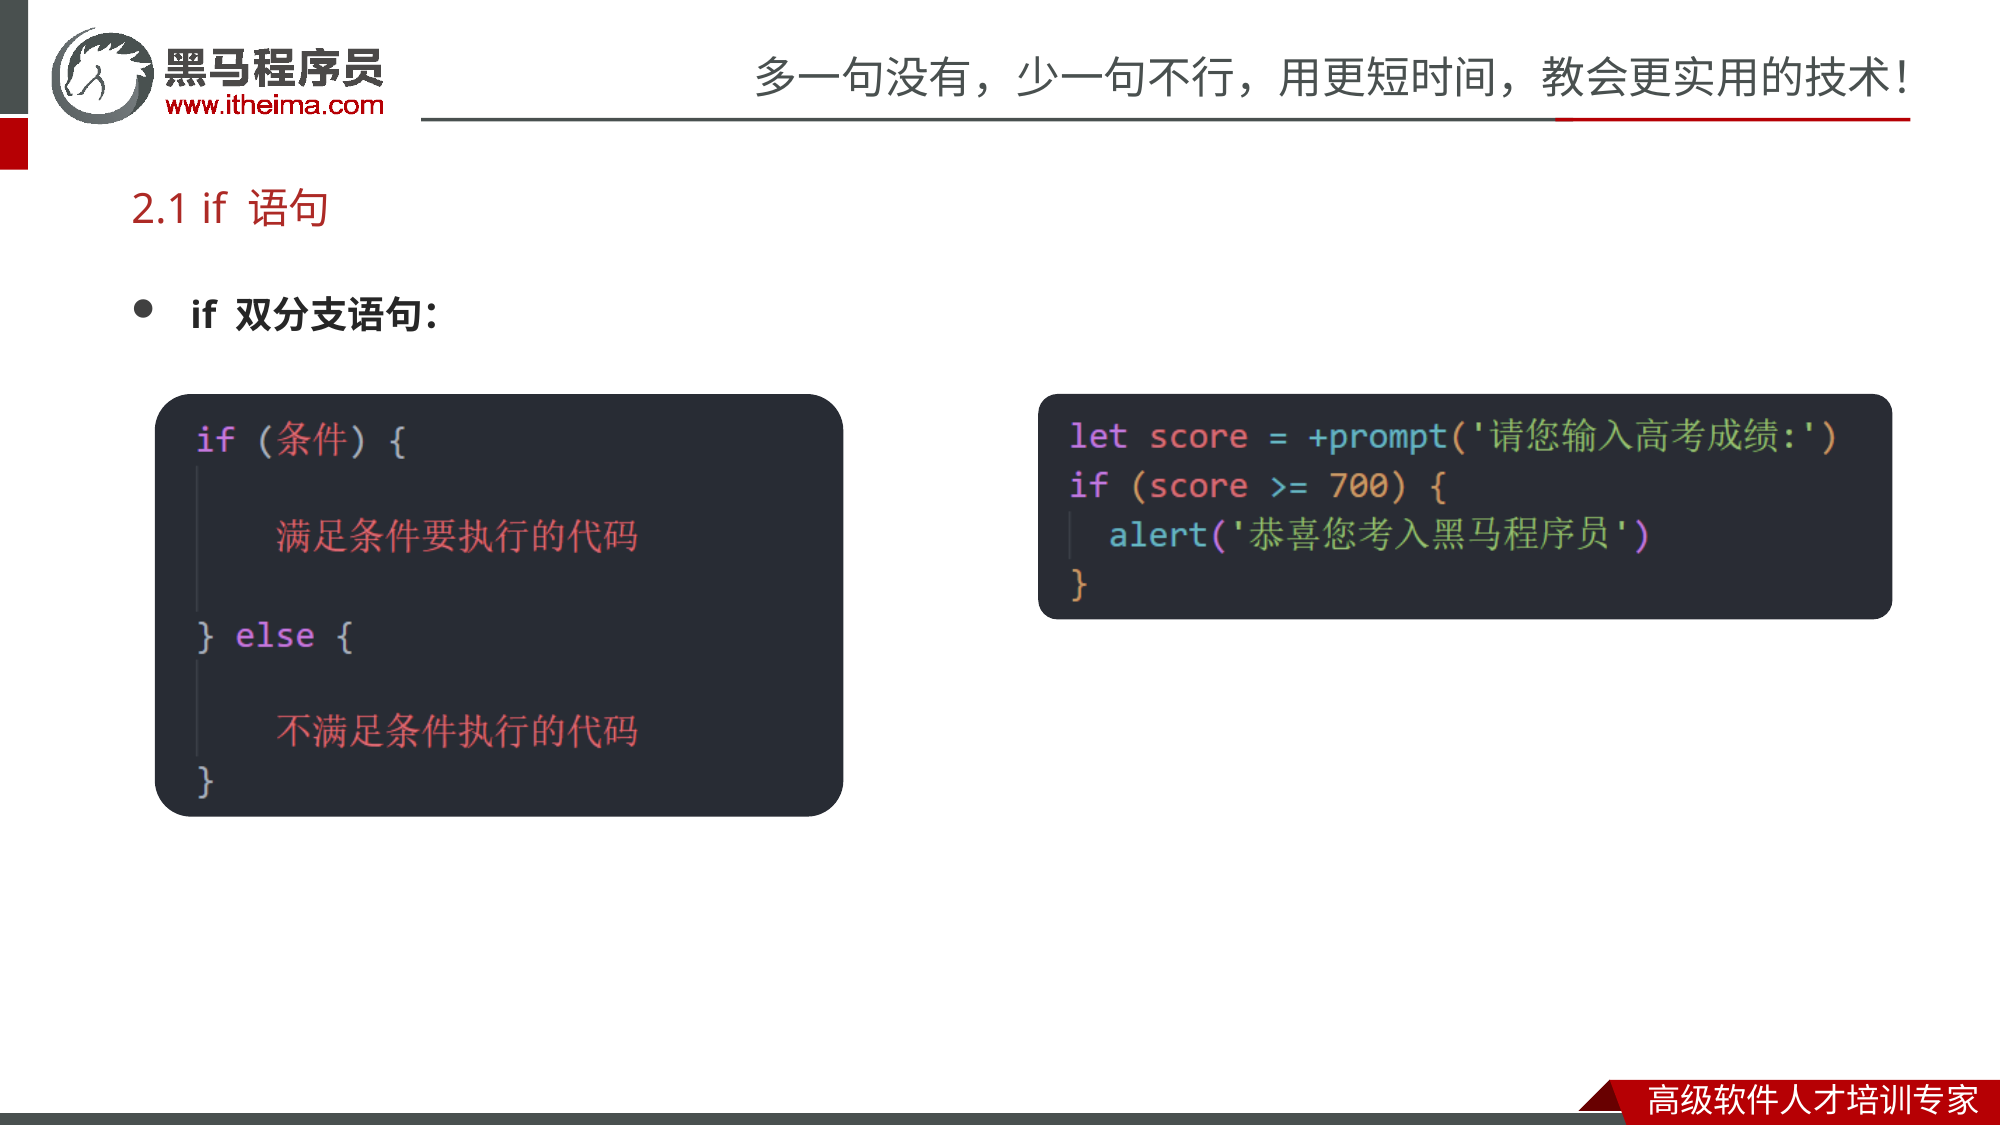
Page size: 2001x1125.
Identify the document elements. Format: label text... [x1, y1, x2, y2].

picture [1037, 393, 1893, 620]
picture [50, 26, 384, 125]
picture [154, 393, 844, 817]
title 2.1 if 语句 [116, 164, 1876, 250]
list if 双分支语句： [116, 260, 1876, 1008]
